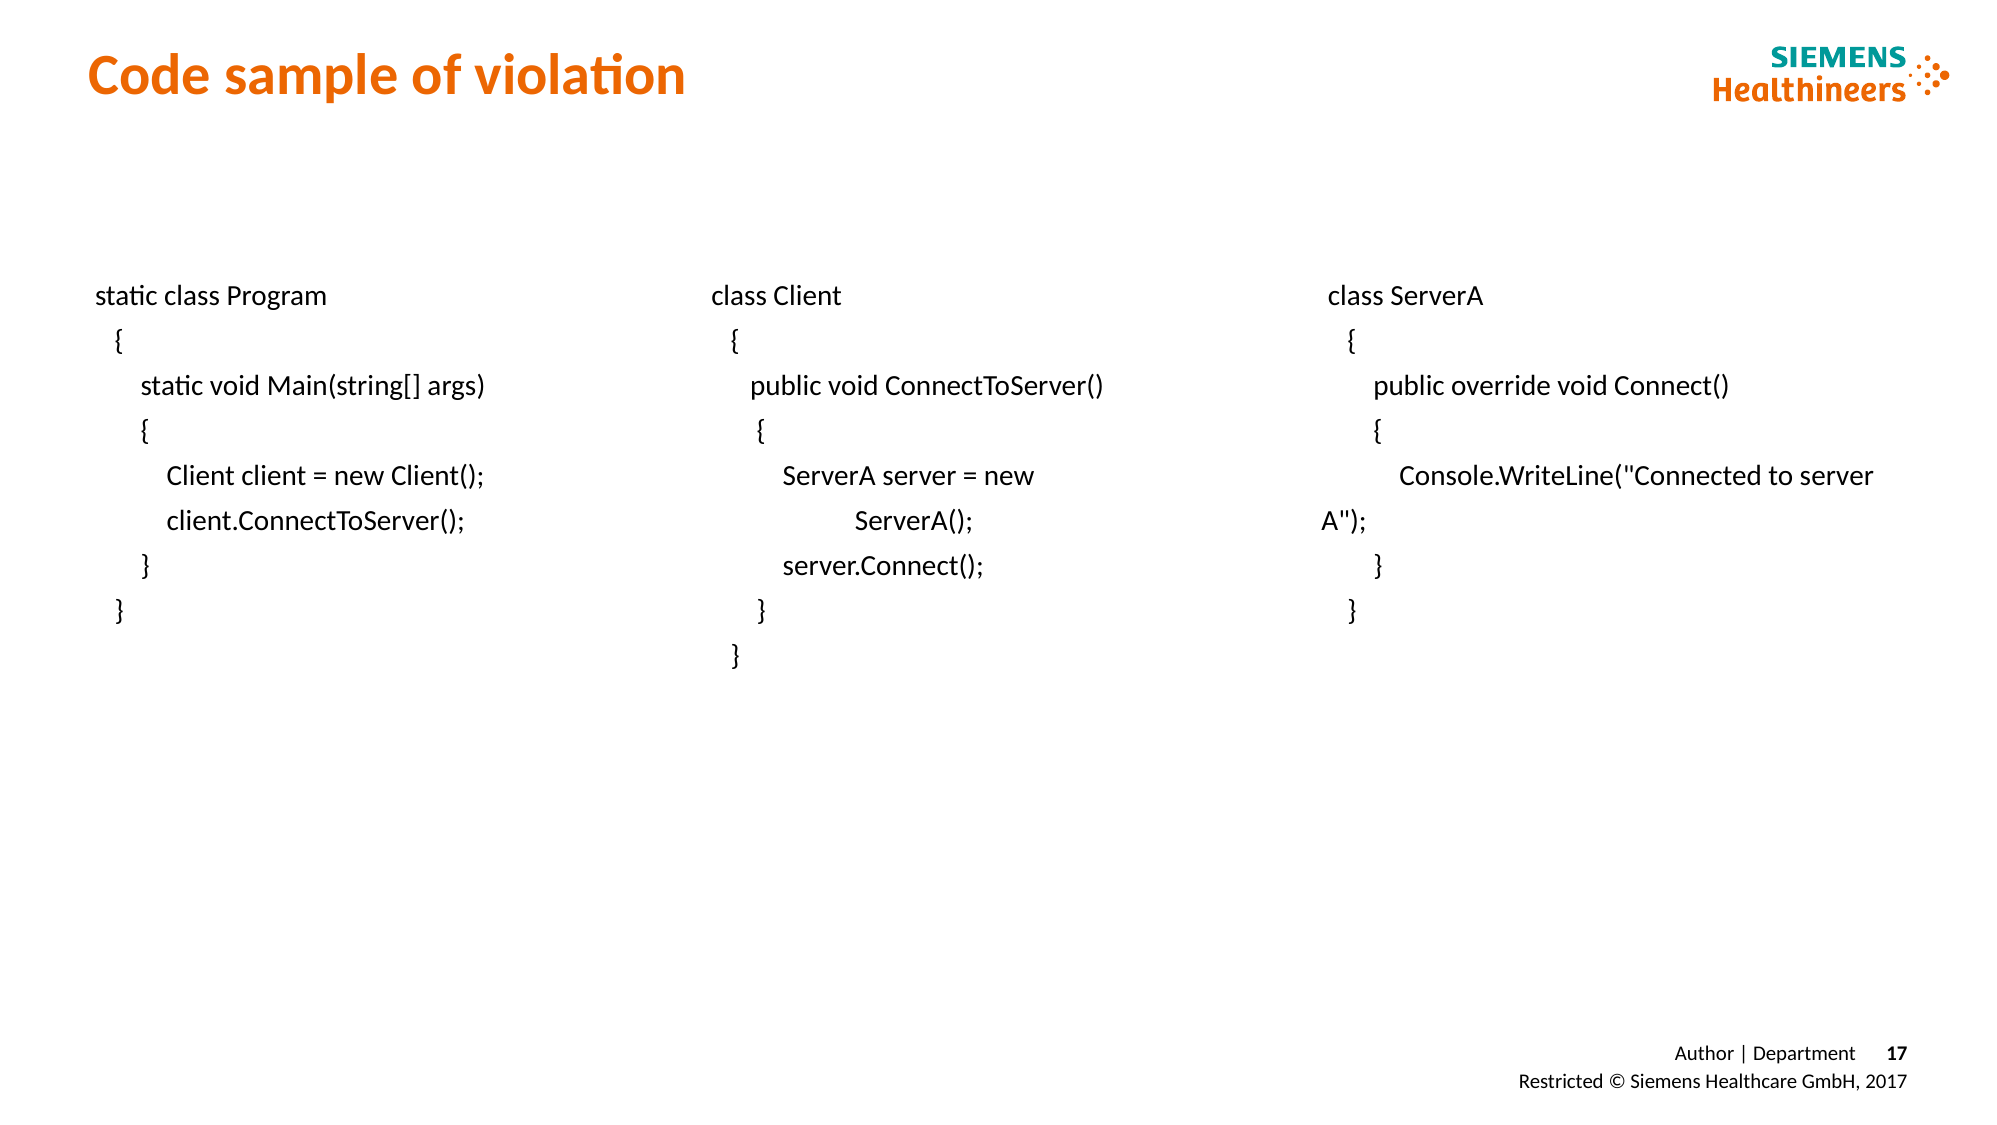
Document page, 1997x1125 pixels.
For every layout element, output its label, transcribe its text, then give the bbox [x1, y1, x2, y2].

footer Author | Department [1321, 1040, 1856, 1064]
slide_number 17 [1861, 1040, 1908, 1064]
title Code sample of violation [88, 36, 1600, 172]
list static class Program { static void Main(string[] args) { Client client = new Client(); client.ConnectToServer(); } } [88, 266, 675, 1016]
list class Client { public void ConnectToServer() { ServerA server = new ServerA(); server.Connect(); } } [704, 266, 1292, 1016]
list class ServerA { public override void Connect() { Console.WriteLine("Connected to server A"); } } [1321, 266, 1908, 1016]
